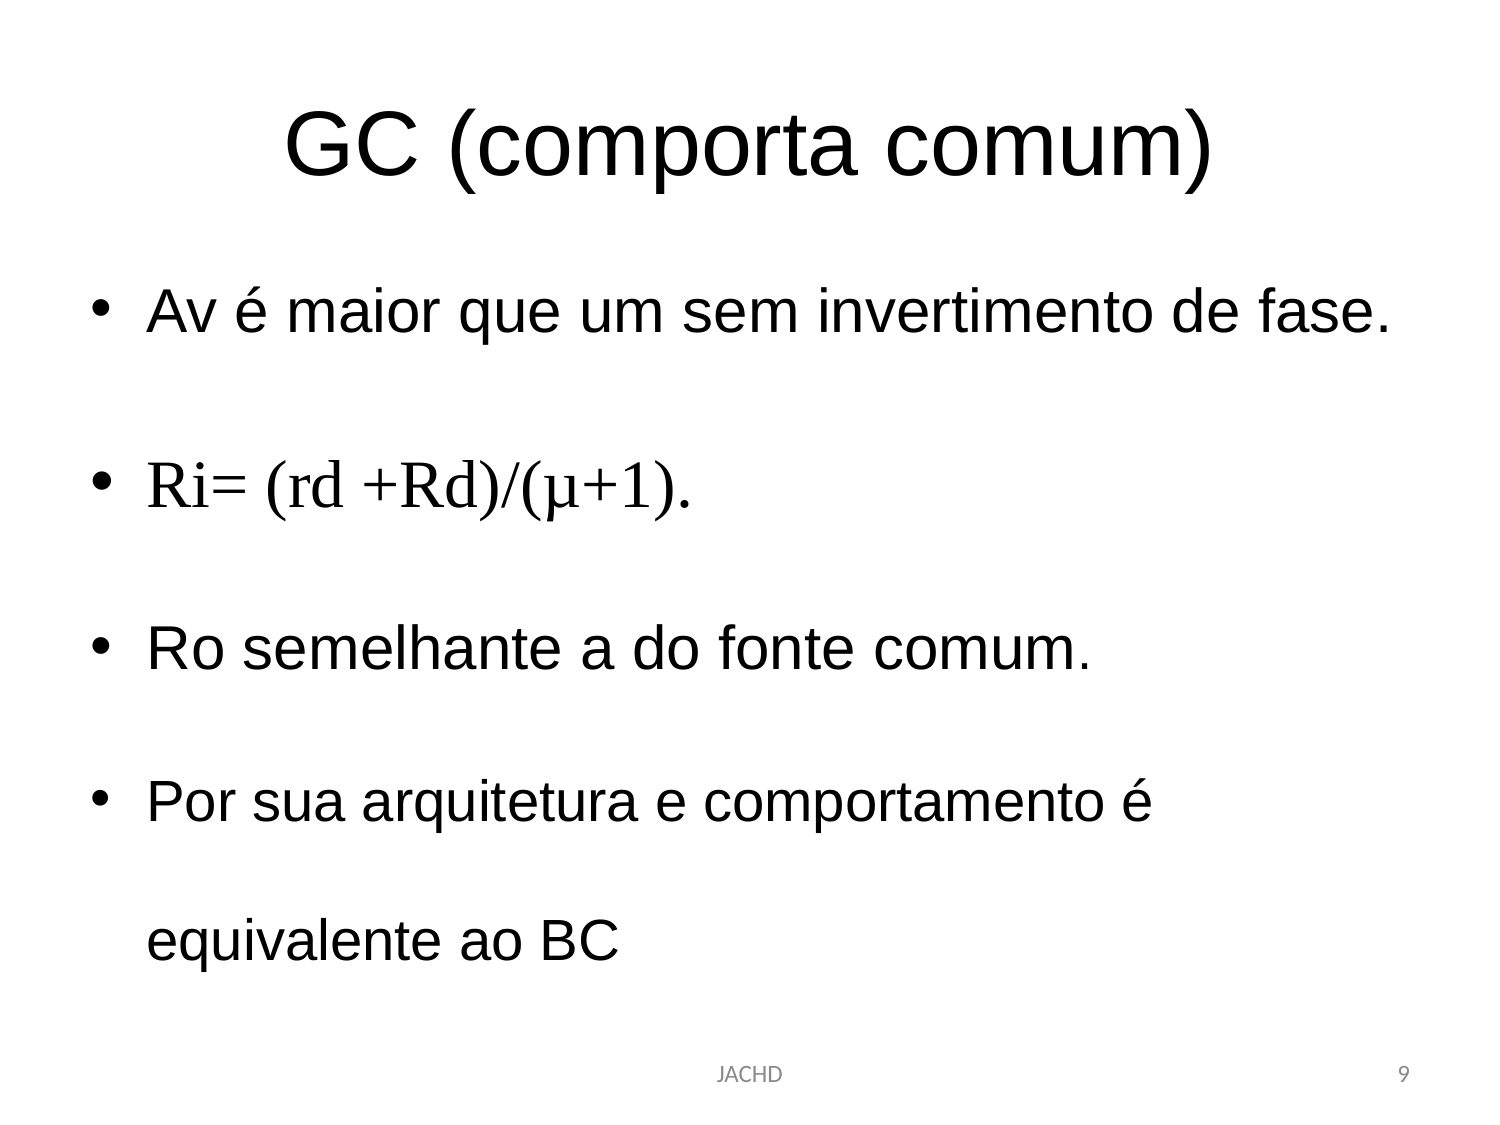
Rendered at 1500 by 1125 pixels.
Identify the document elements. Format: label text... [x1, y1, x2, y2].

title GC (comporta comum) [75, 45, 1425, 233]
footer JACHD [512, 1042, 988, 1103]
list Av é maior que um sem invertimento de fase. Ri= (rd +Rd)/(µ+1). Ro semelhante a do fonte comum. Por sua arquitetura e comportamento é equivalente ao BC [75, 262, 1425, 1005]
slide_number 9 [1074, 1042, 1425, 1103]
